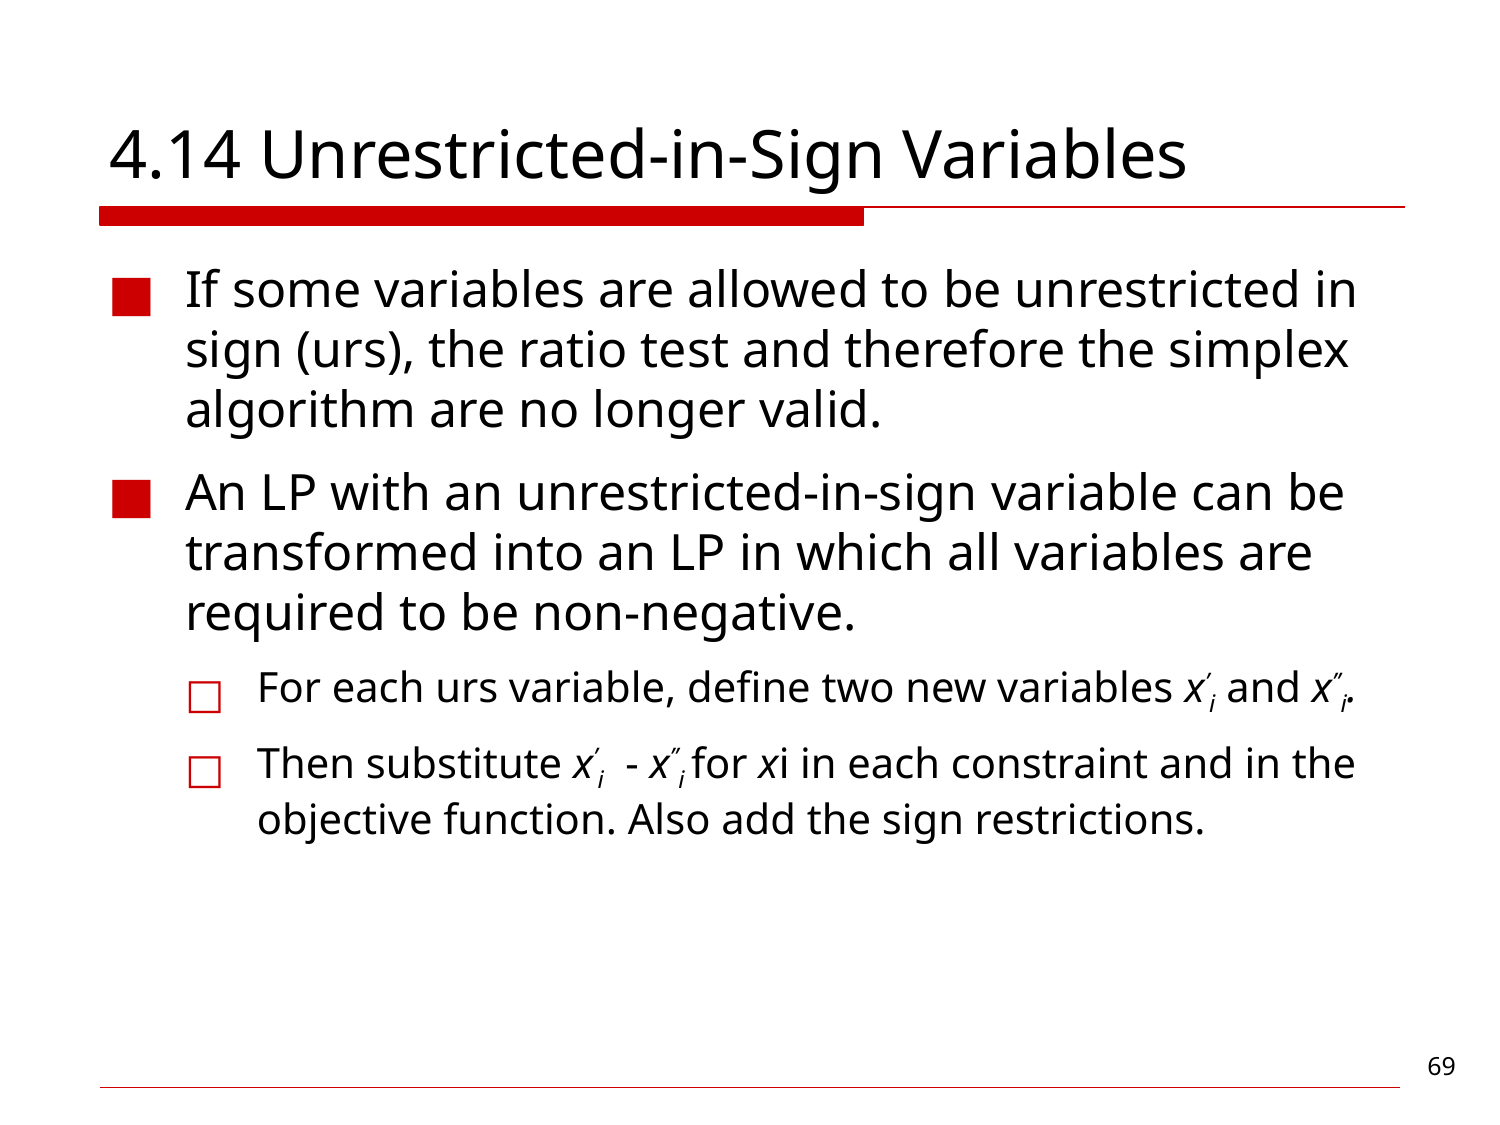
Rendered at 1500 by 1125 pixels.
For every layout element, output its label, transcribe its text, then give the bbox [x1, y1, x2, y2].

list If some variables are allowed to be unrestricted in sign (urs), the ratio test and therefore the simplex algorithm are no longer valid. An LP with an unrestricted-in-sign variable can be transformed into an LP in which all variables are required to be non-negative. For each urs variable, define two new variables x’i and x’’i. Then substitute x’i - x’’i for xi in each constraint and in the objective function. Also add the sign restrictions. [92, 249, 1406, 1050]
title 4.14 Unrestricted-in-Sign Variables [94, 37, 1407, 200]
